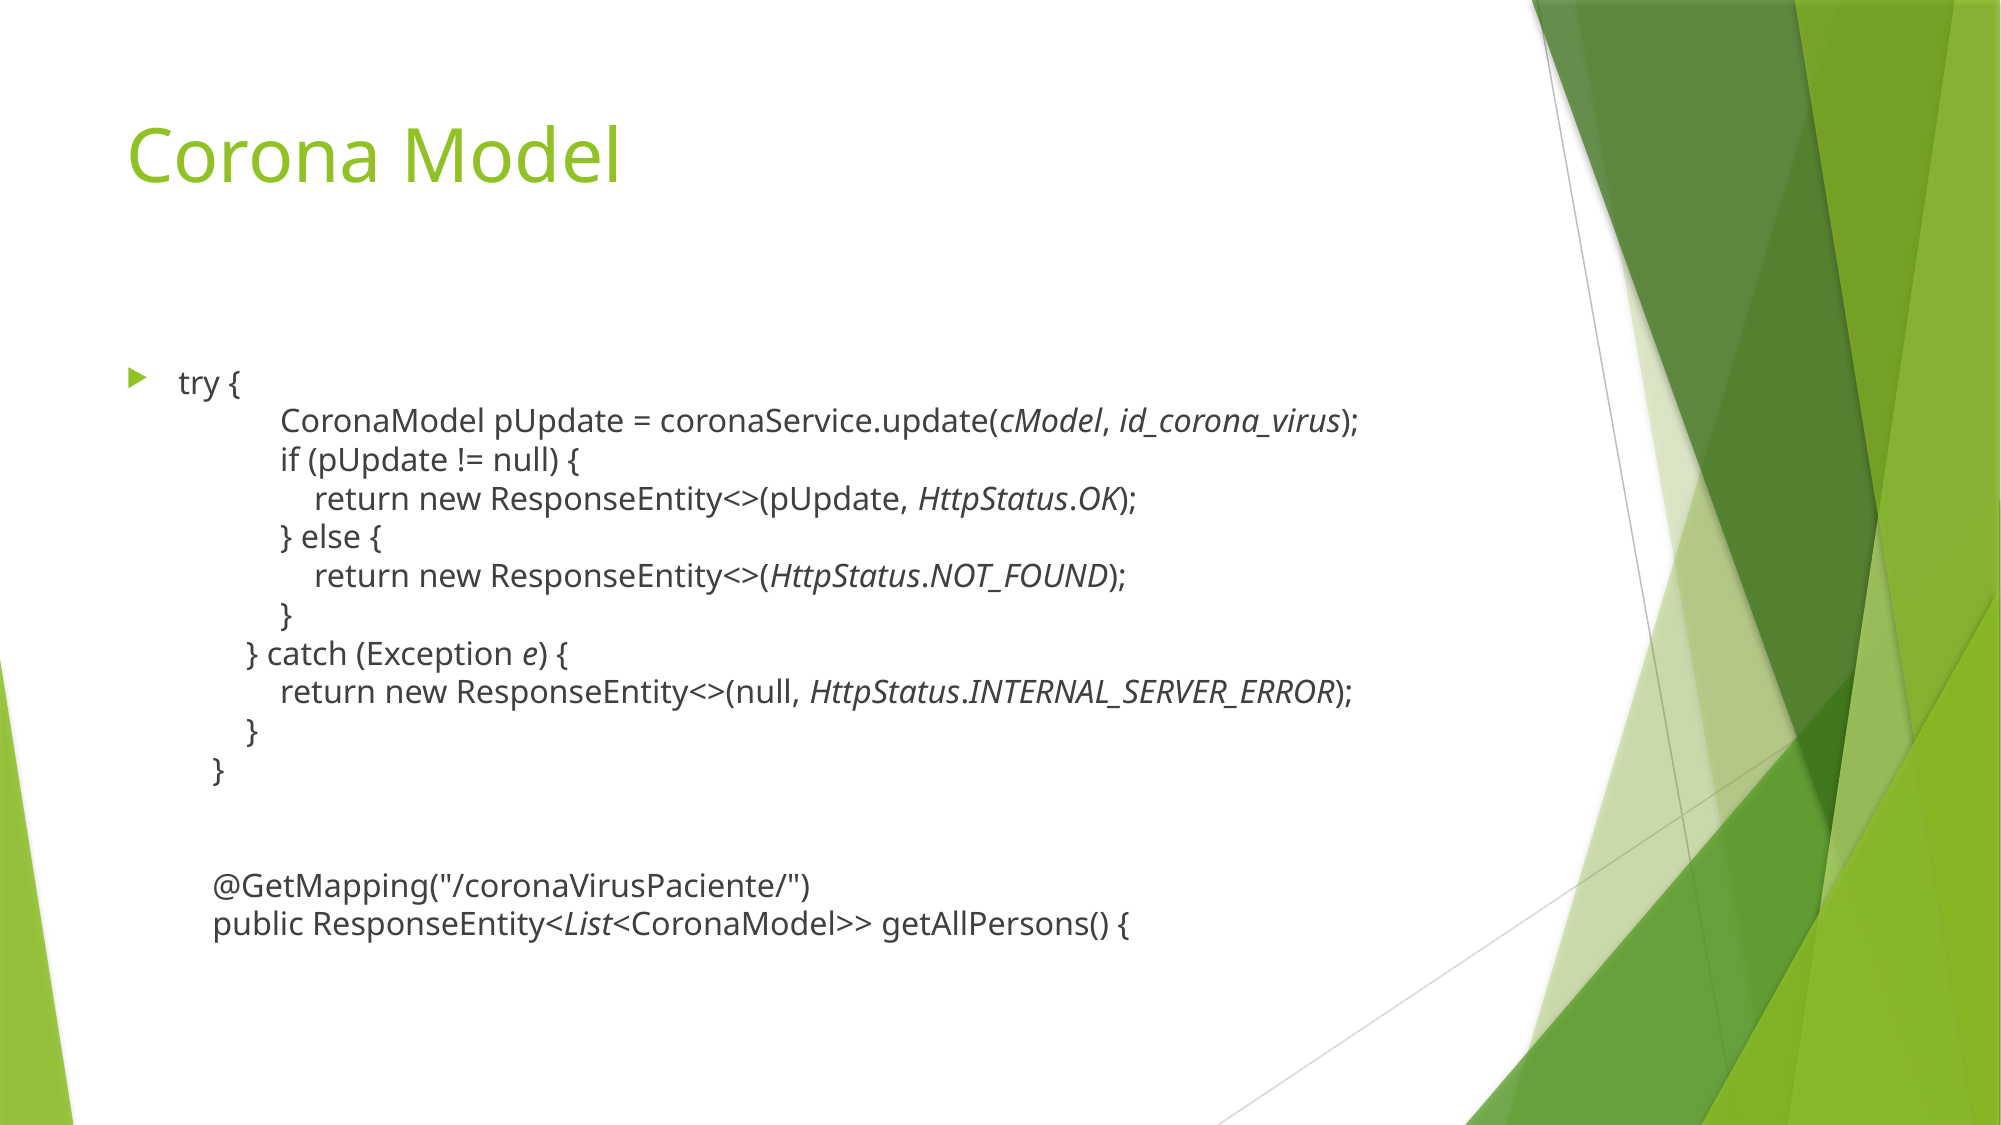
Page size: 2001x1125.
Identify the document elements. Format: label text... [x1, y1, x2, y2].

list try { CoronaModel pUpdate = coronaService.update(cModel, id_corona_virus); if (pUpdate != null) { return new ResponseEntity<>(pUpdate, HttpStatus.OK); } else { return new ResponseEntity<>(HttpStatus.NOT_FOUND); } } catch (Exception e) { return new ResponseEntity<>(null, HttpStatus.INTERNAL_SERVER_ERROR); } } @GetMapping("/coronaVirusPaciente/") public ResponseEntity<List<CoronaModel>> getAllPersons() { [111, 354, 1522, 992]
title Corona Model [111, 99, 1522, 317]
